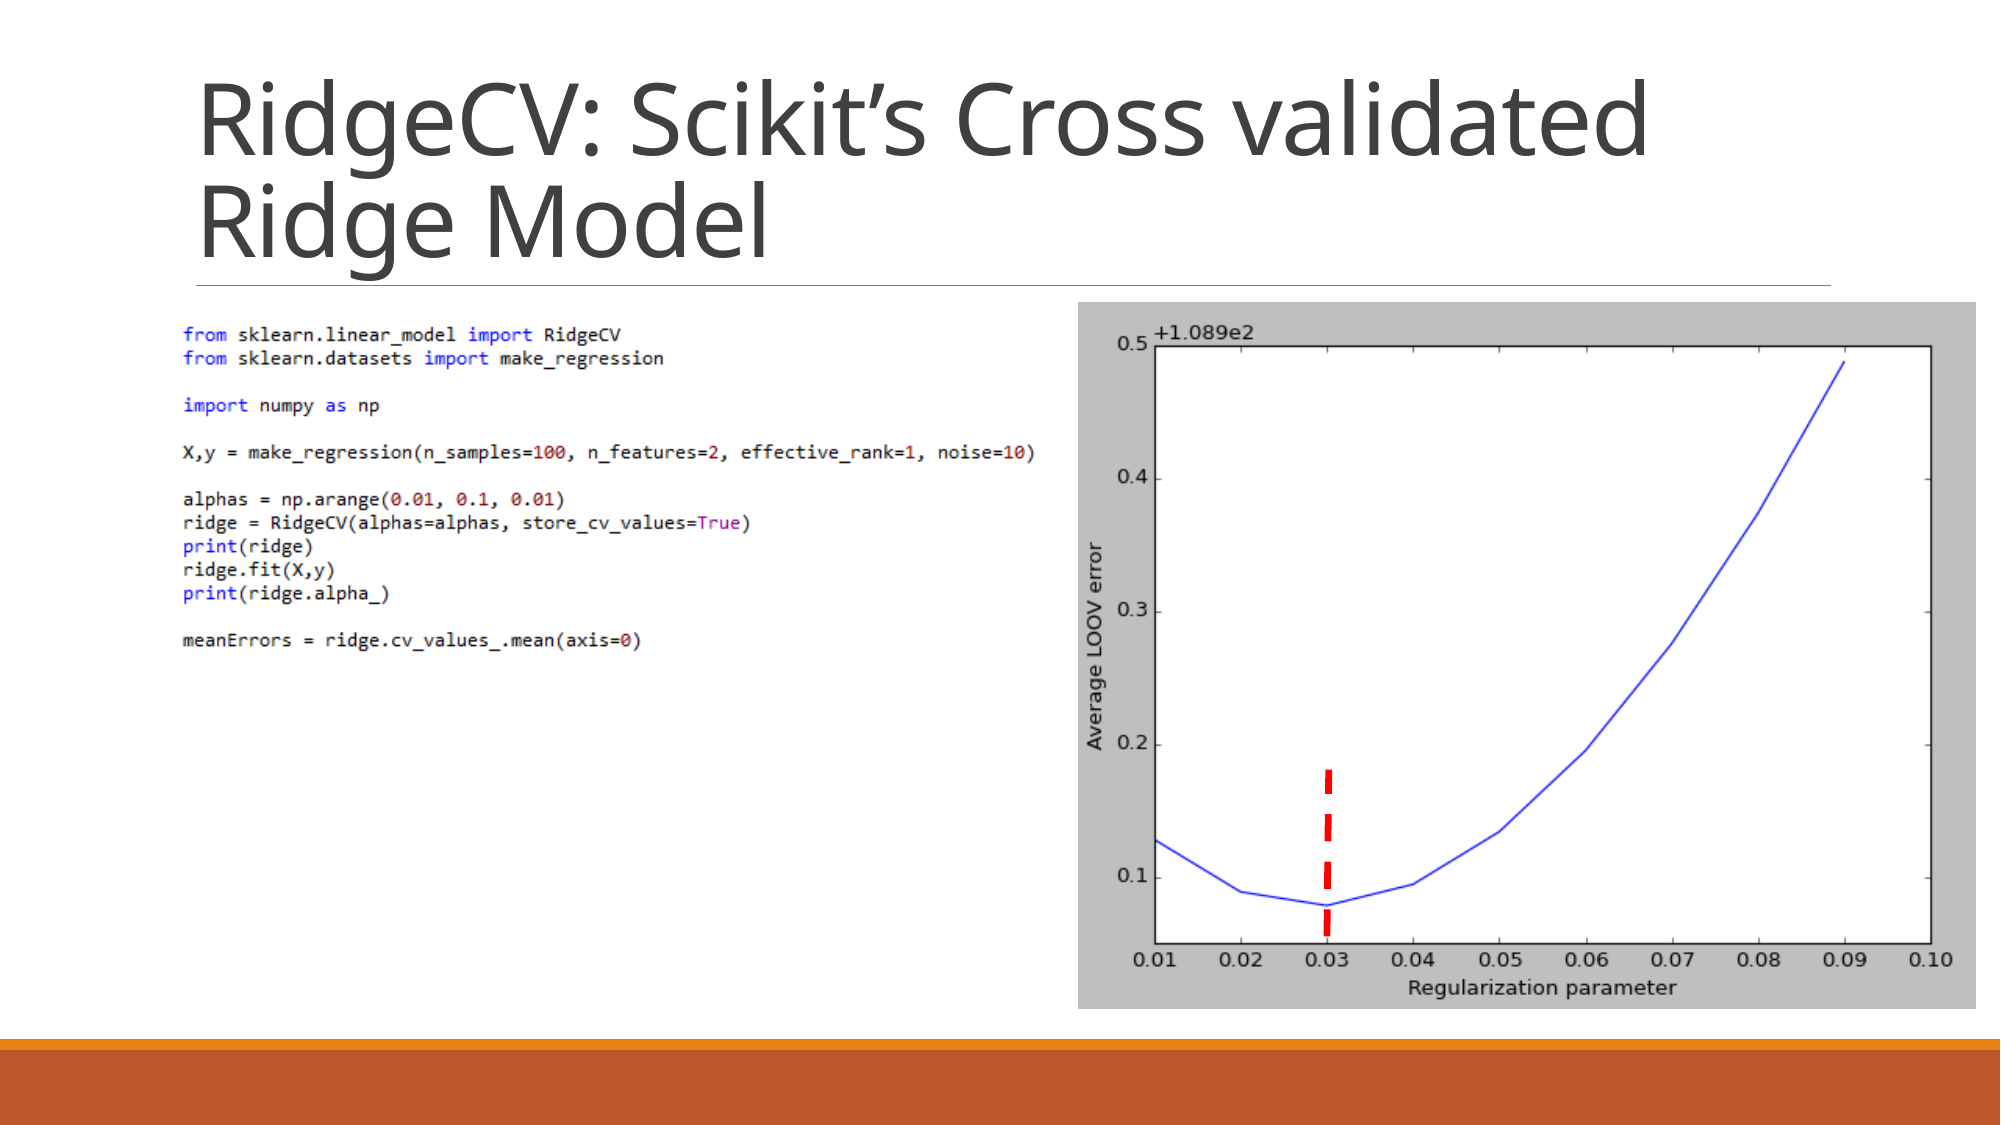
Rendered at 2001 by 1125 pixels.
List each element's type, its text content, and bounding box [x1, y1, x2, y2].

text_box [1326, 769, 1330, 937]
title RidgeCV: Scikit’s Cross validated Ridge Model [180, 47, 1830, 285]
picture [179, 310, 1042, 657]
picture [1078, 302, 1977, 1010]
